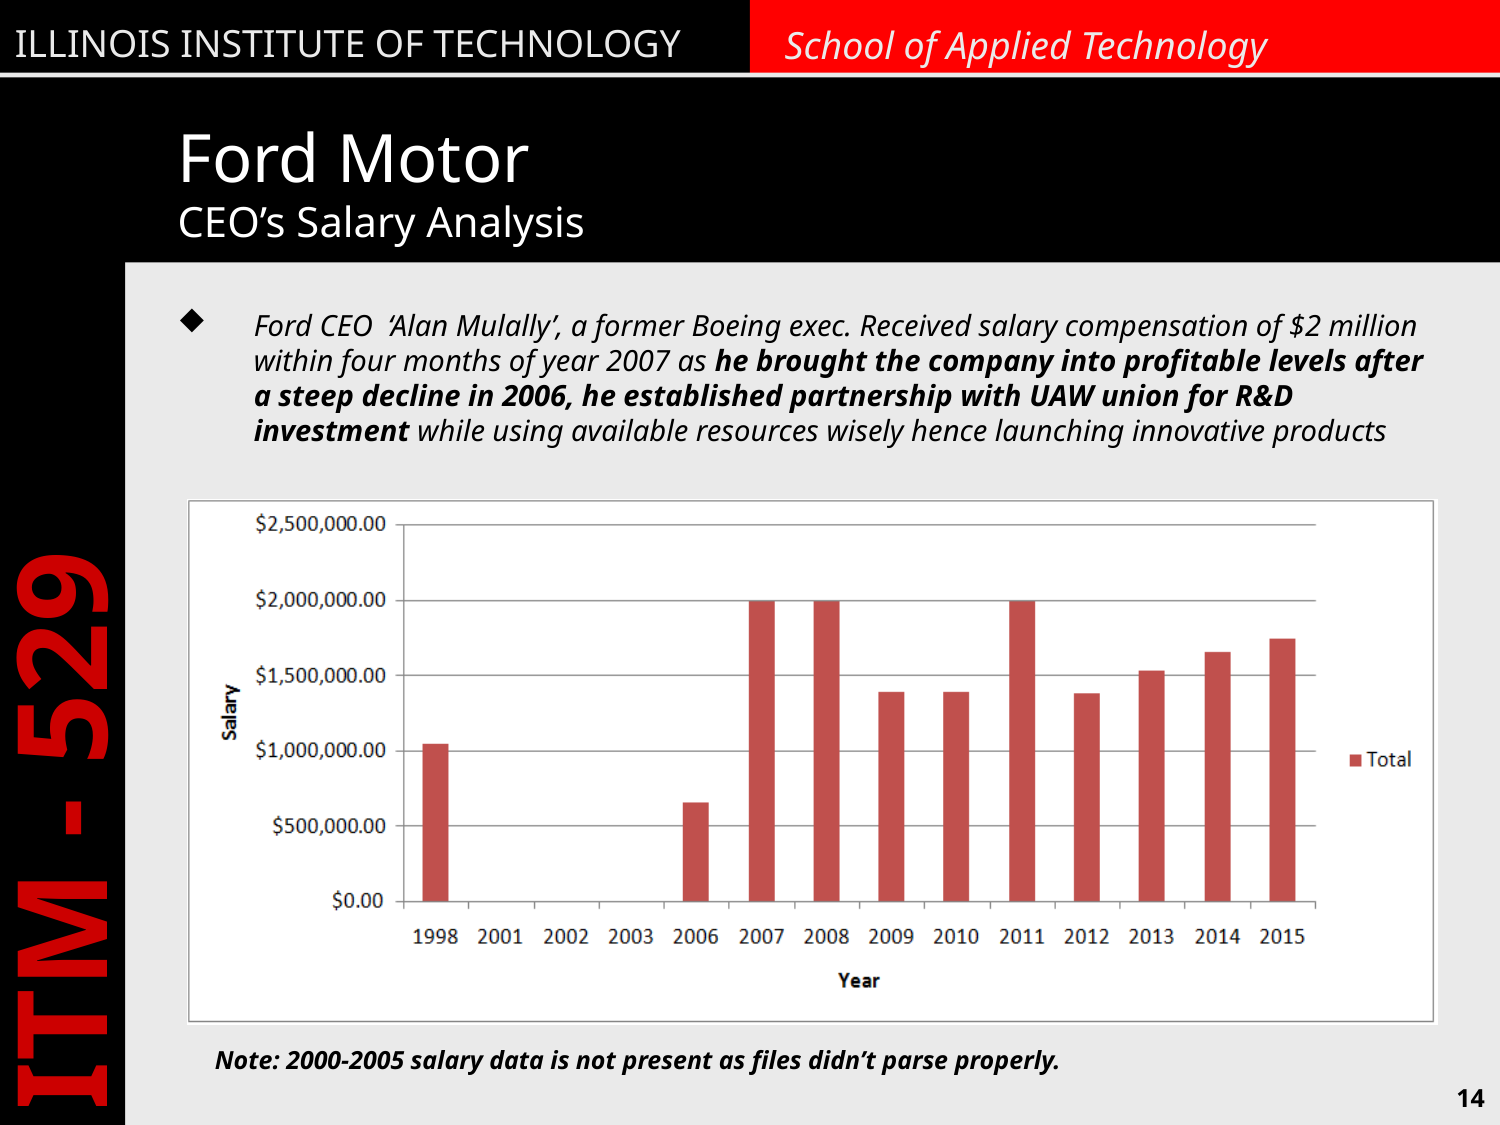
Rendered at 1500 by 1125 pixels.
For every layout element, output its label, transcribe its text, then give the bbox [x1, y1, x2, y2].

picture [187, 499, 1438, 1026]
text_box Note: 2000-2005 salary data is not present as files didn’t parse properly. [199, 1037, 1325, 1083]
list Ford CEO ‘Alan Mulally’, a former Boeing exec. Received salary compensation of $2 million within four months of year 2007 as he brought the company into profitable levels after a steep decline in 2006, he established partnership with UAW union for R&D investment while using available resources wisely hence launching innovative products [162, 299, 1451, 1006]
title Ford Motor CEO’s Salary Analysis [162, 87, 1426, 276]
slide_number 14 [1424, 1074, 1500, 1125]
